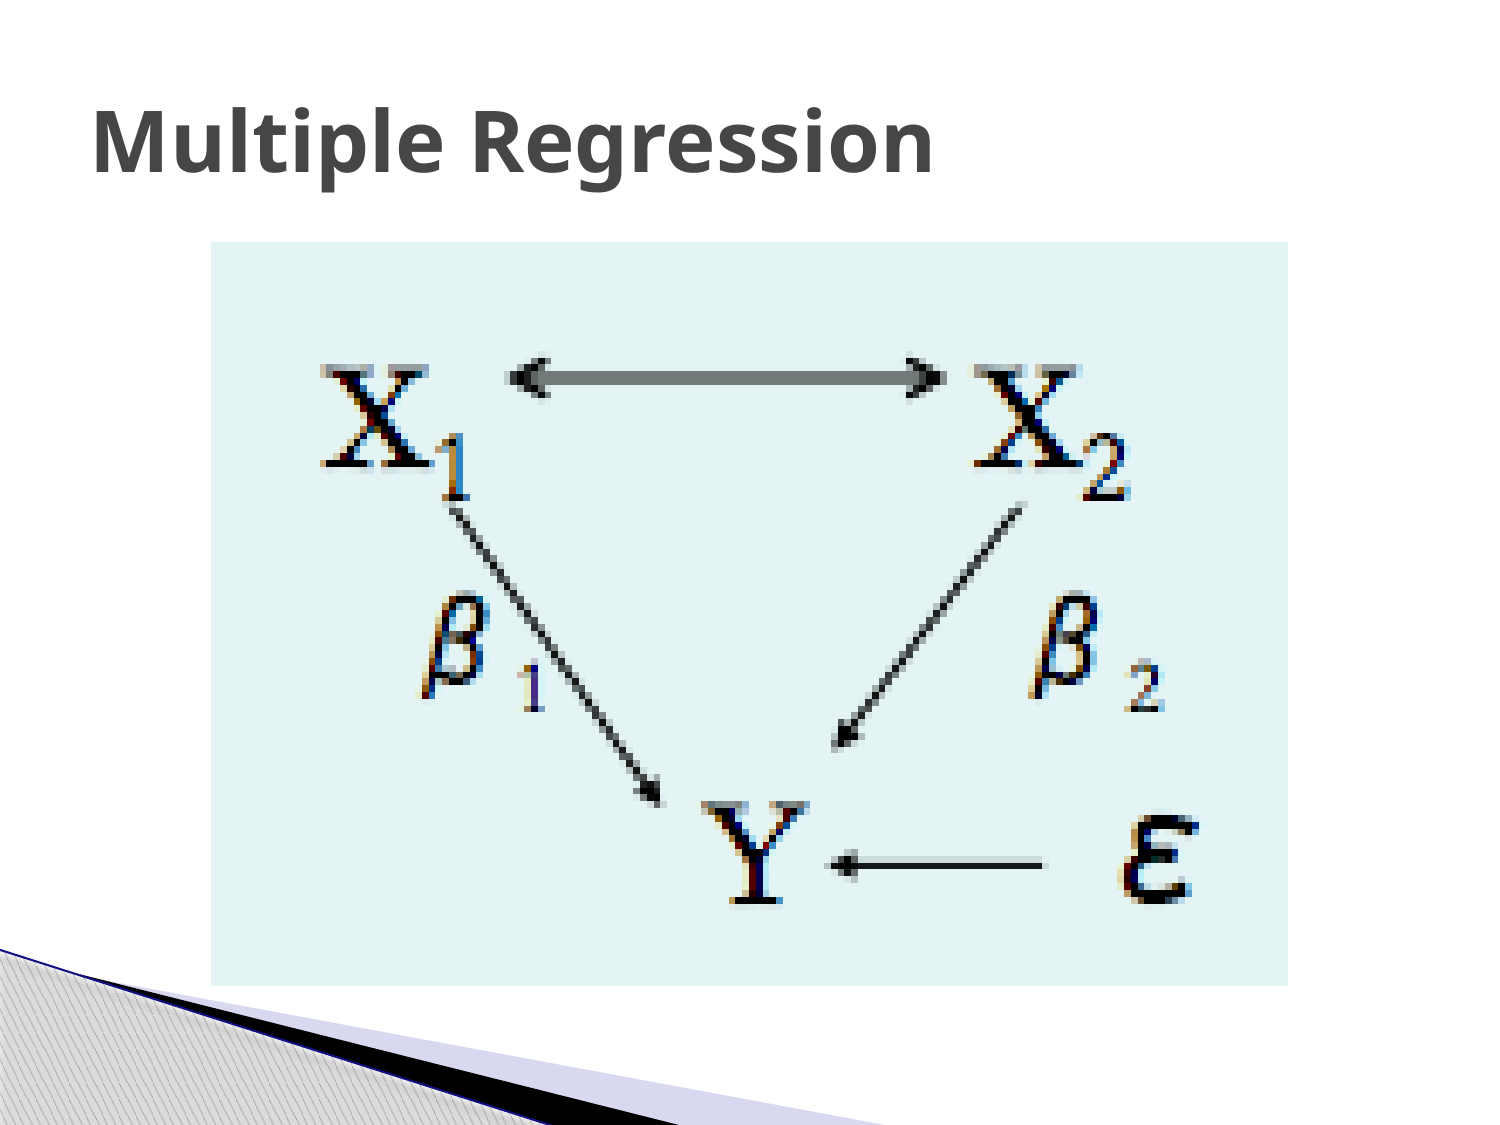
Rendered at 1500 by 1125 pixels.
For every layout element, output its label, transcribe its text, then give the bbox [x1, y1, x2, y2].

title Multiple Regression [75, 45, 1425, 233]
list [74, 242, 1426, 986]
